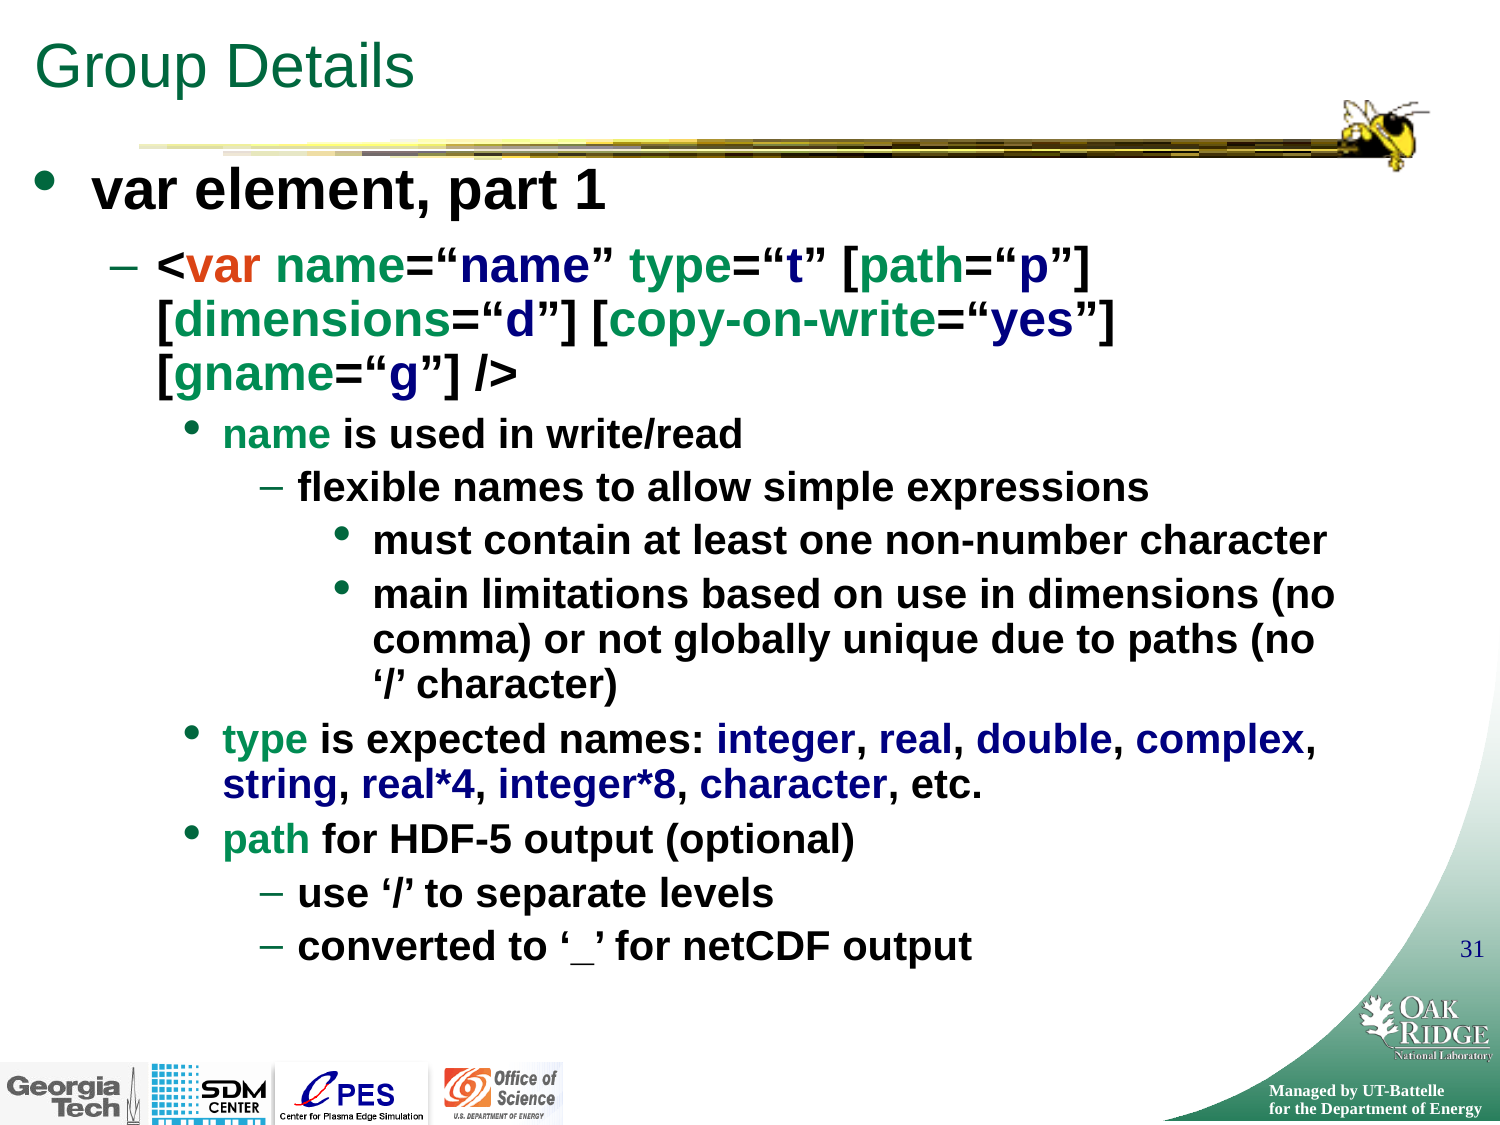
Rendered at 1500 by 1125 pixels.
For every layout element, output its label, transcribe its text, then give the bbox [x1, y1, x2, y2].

list var element, part 1 <var name=“name” type=“t” [path=“p”] [dimensions=“d”] [copy-on-write=“yes”] [gname=“g”] /> name is used in write/read flexible names to allow simple expressions must contain at least one non-number character main limitations based on use in dimensions (no comma) or not globally unique due to paths (no ‘/’ character) type is expected names: integer, real, double, complex, string, real*4, integer*8, character, etc. path for HDF-5 output (optional) use ‘/’ to separate levels converted to ‘_’ for netCDF output [19, 151, 1370, 1013]
picture [275, 1062, 428, 1125]
title Group Details [19, 12, 1460, 124]
picture [0, 1062, 149, 1125]
picture [437, 1062, 563, 1125]
picture [150, 1062, 271, 1125]
picture [1350, 987, 1500, 1066]
picture [112, 124, 1433, 175]
